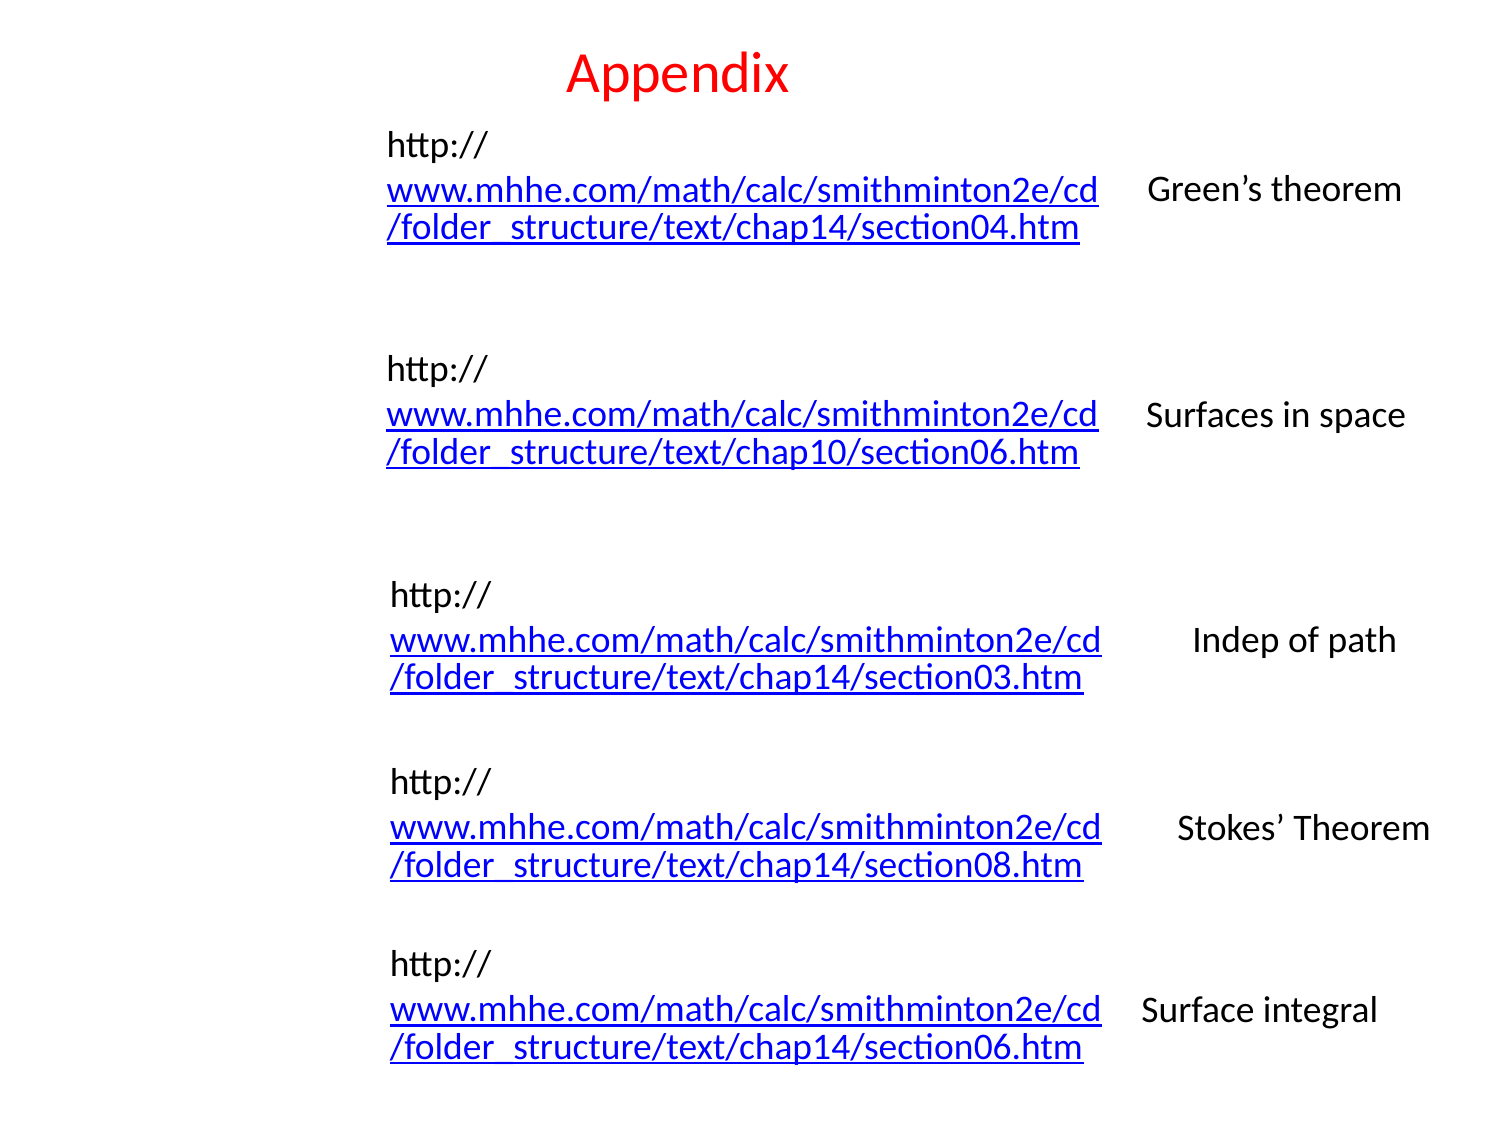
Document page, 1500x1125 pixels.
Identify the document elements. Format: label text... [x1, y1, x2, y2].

text_box http://www.mhhe.com/math/calc/smithminton2e/cd/folder_structure/text/chap14/section08.htm [374, 749, 1125, 855]
text_box Indep of path [1177, 607, 1413, 668]
text_box http://www.mhhe.com/math/calc/smithminton2e/cd/folder_structure/text/chap10/section06.htm [371, 336, 1122, 442]
text_box http://www.mhhe.com/math/calc/smithminton2e/cd/folder_structure/text/chap14/section03.htm [374, 562, 1125, 668]
text_box Stokes’ Theorem [1162, 795, 1463, 856]
text_box Green’s theorem [1132, 156, 1459, 217]
text_box Surface integral [1126, 977, 1402, 1037]
text_box http://www.mhhe.com/math/calc/smithminton2e/cd/folder_structure/text/chap14/section04.htm [371, 112, 1122, 218]
text_box Surfaces in space [1131, 382, 1422, 443]
text_box Appendix [551, 26, 805, 112]
text_box http://www.mhhe.com/math/calc/smithminton2e/cd/folder_structure/text/chap14/section06.htm [374, 931, 1125, 1037]
